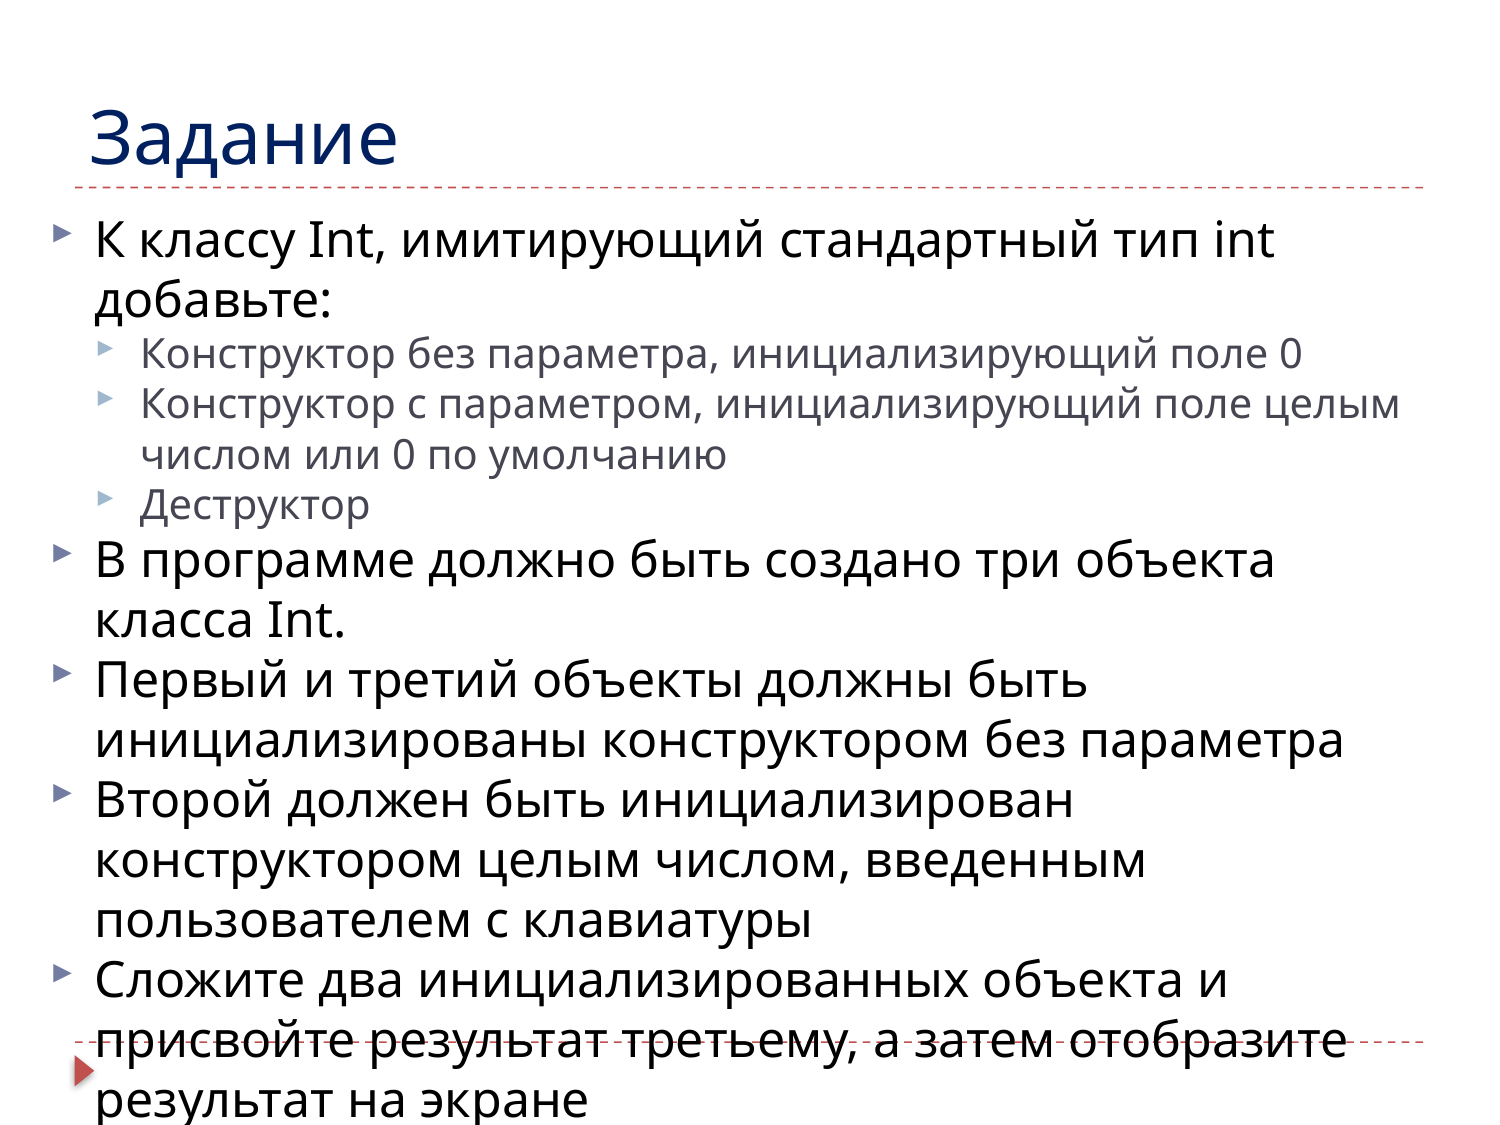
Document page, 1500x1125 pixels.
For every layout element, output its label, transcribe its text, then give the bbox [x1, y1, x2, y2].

text_box К классу Int, имитирующий стандартный тип int добавьте: Конструктор без параметра, инициализирующий поле 0 Конструктор с параметром, инициализирующий поле целым числом или 0 по умолчанию Деструктор В программе должно быть создано три объекта класса Int. Первый и третий объекты должны быть инициализированы конструктором без параметра Второй должен быть инициализирован конструктором целым числом, введенным пользователем с клавиатуры Сложите два инициализированных объекта и присвойте результат третьему, а затем отобразите результат на экране Выполните явный вызов деструктора [35, 199, 1453, 1071]
text_box Задание [75, 24, 1425, 188]
